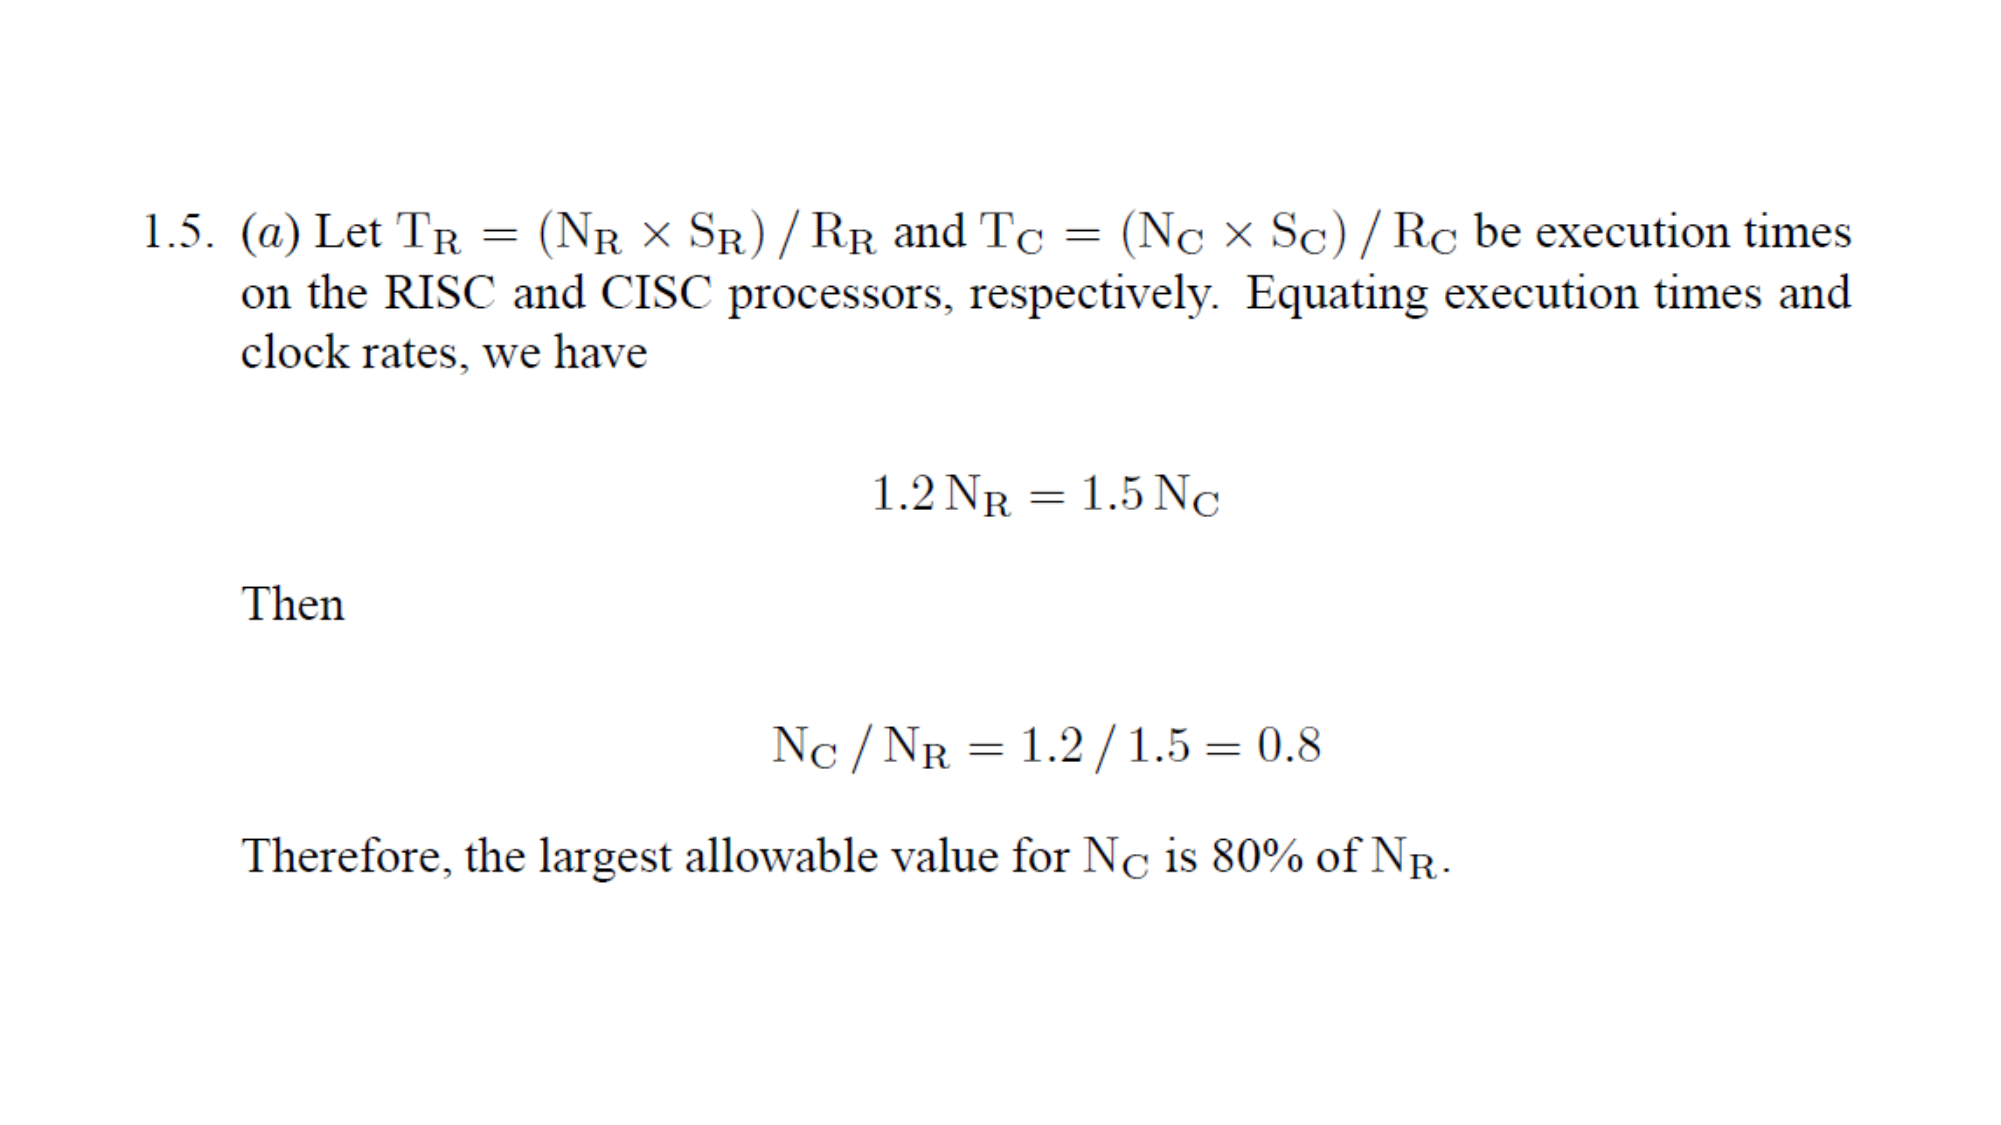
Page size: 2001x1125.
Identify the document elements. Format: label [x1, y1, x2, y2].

picture [105, 195, 1895, 930]
